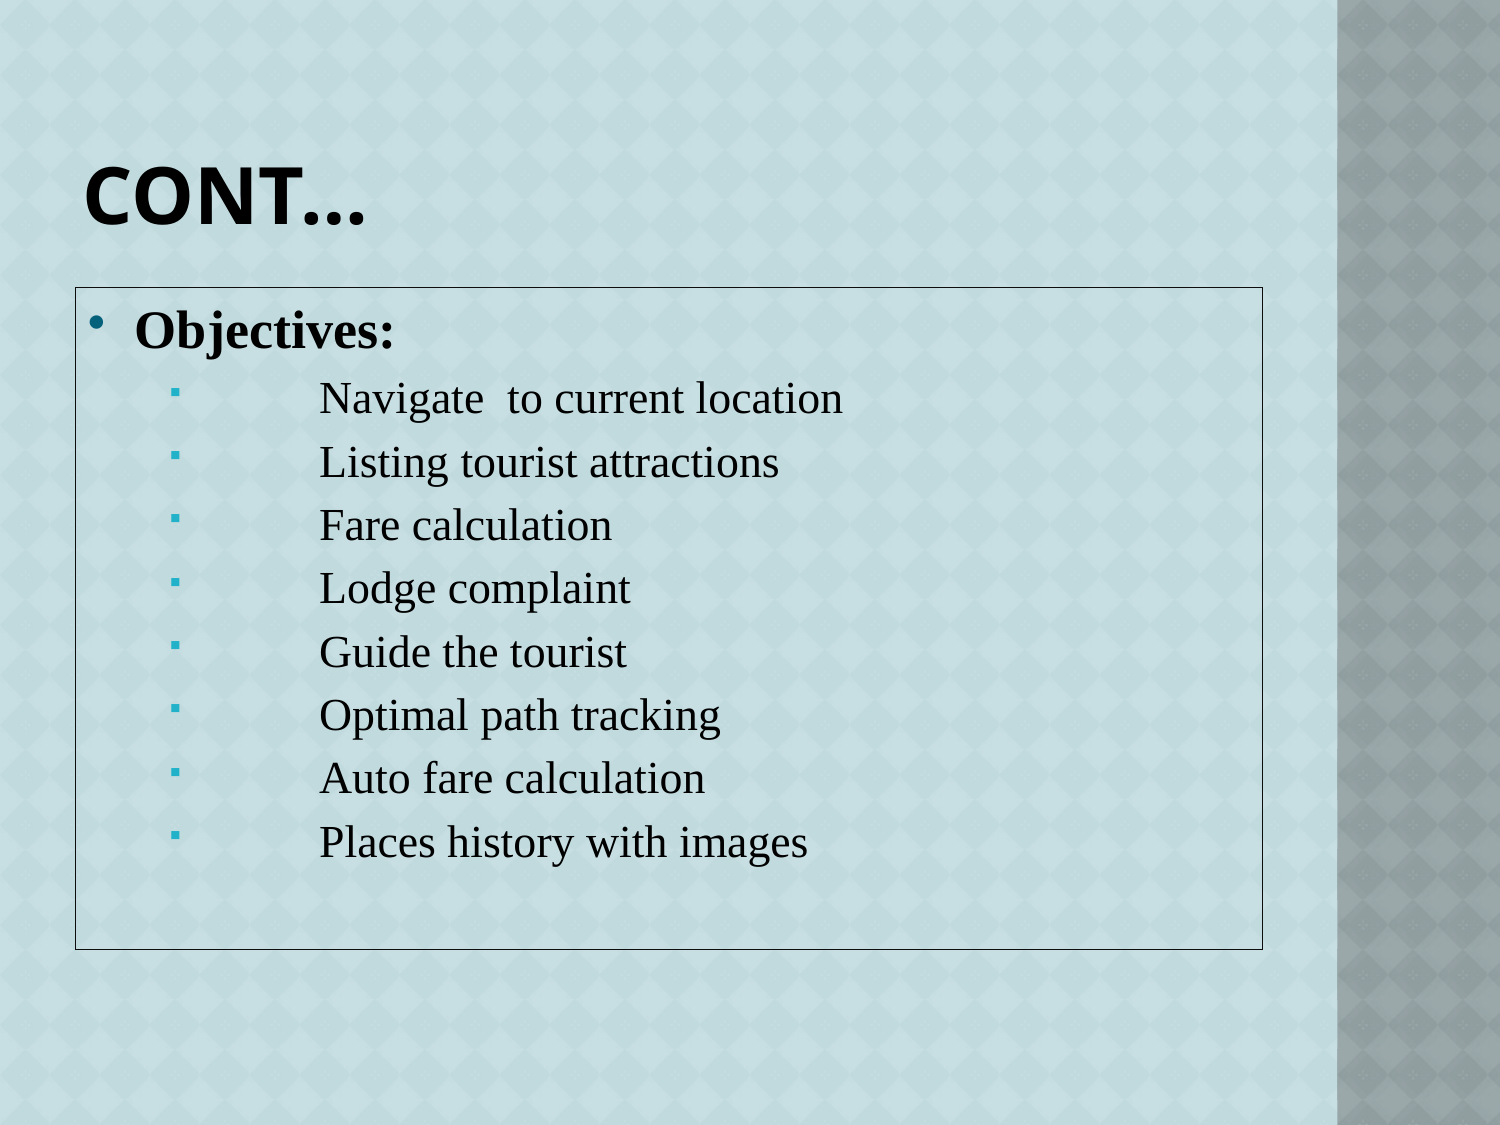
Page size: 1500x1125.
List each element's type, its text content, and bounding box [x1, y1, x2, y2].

title Cont… [75, 52, 1263, 240]
list Objectives: Navigate to current location Listing tourist attractions Fare calculation Lodge complaint Guide the tourist Optimal path tracking Auto fare calculation Places history with images [75, 287, 1263, 950]
